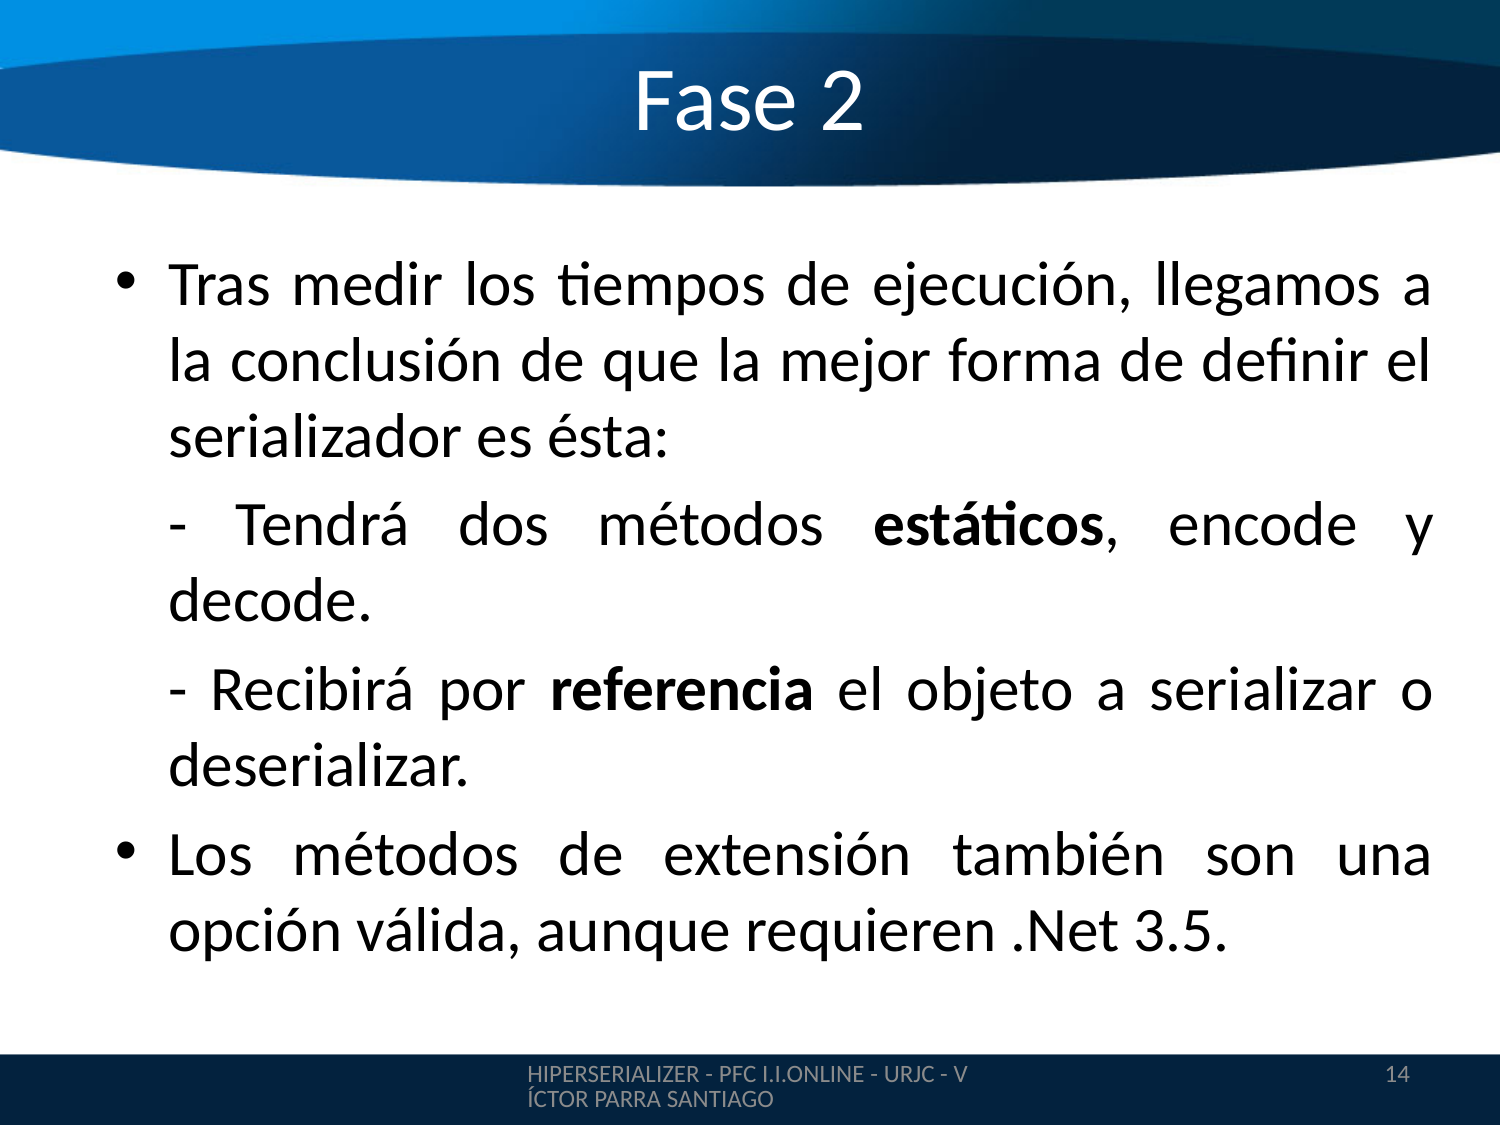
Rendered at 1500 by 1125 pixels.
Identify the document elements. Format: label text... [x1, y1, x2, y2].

title Fase 2 [75, 0, 1425, 188]
text_box Tras medir los tiempos de ejecución, llegamos a la conclusión de que la mejor forma de definir el serializador es ésta: - Tendrá dos métodos estáticos, encode y decode. - Recibirá por referencia el objeto a serializar o deserializar. Los métodos de extensión también son una opción válida, aunque requieren .Net 3.5. [99, 234, 1450, 977]
slide_number 14 [1074, 1042, 1425, 1103]
footer HIPERSERIALIZER - PFC I.I.ONLINE - URJC - VÍCTOR PARRA SANTIAGO [512, 1042, 988, 1103]
picture [0, 0, 1500, 1125]
